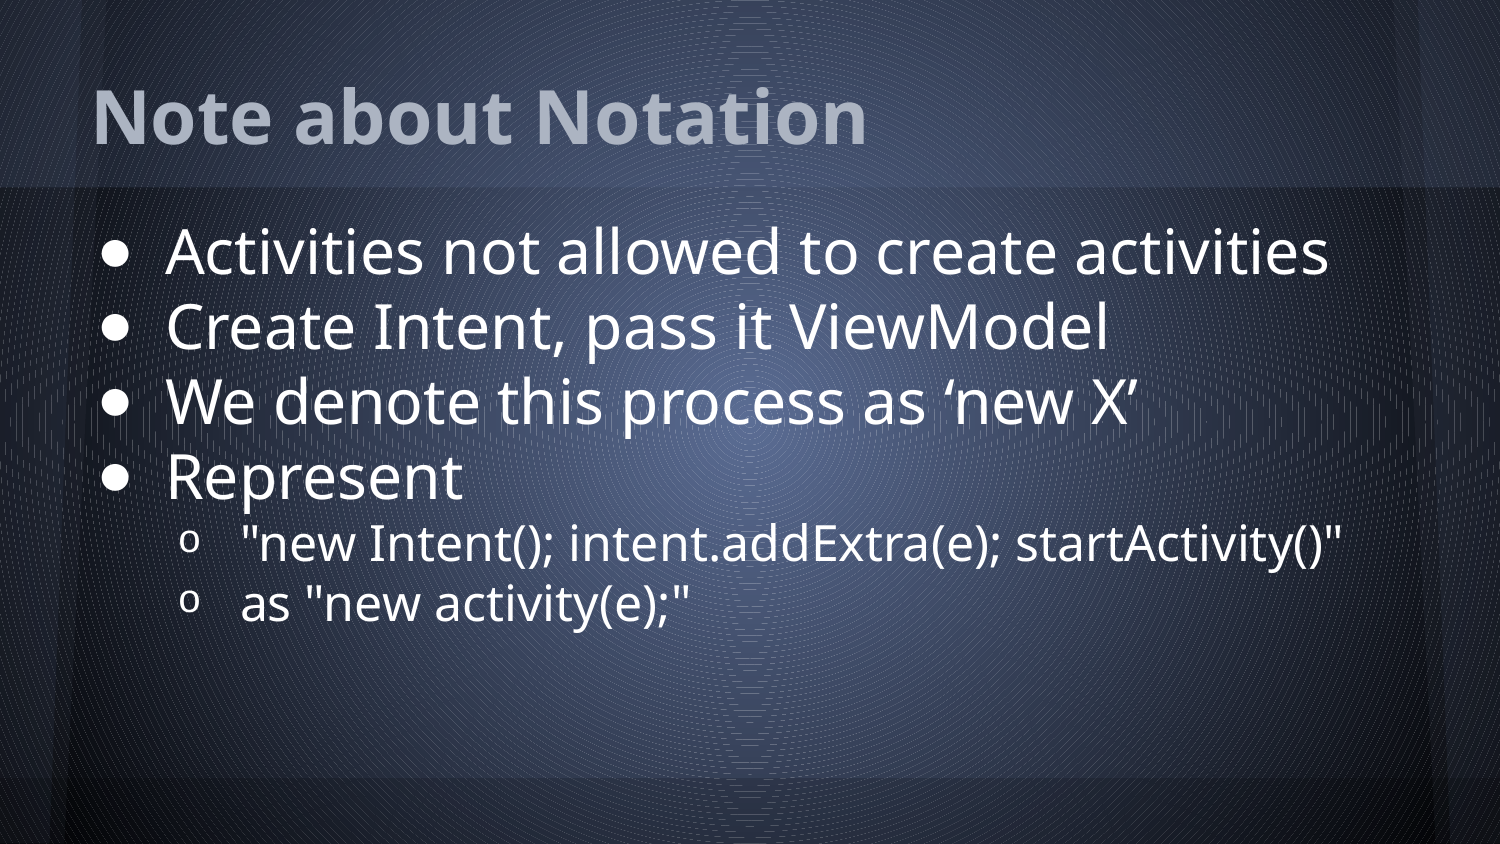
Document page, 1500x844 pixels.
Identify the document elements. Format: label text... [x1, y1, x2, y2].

title Note about Notation [75, 33, 1425, 175]
list Activities not allowed to create activities Create Intent, pass it ViewModel We denote this process as ‘new X’ Represent "new Intent(); intent.addExtra(e); startActivity()" as "new activity(e);" [75, 196, 1425, 808]
